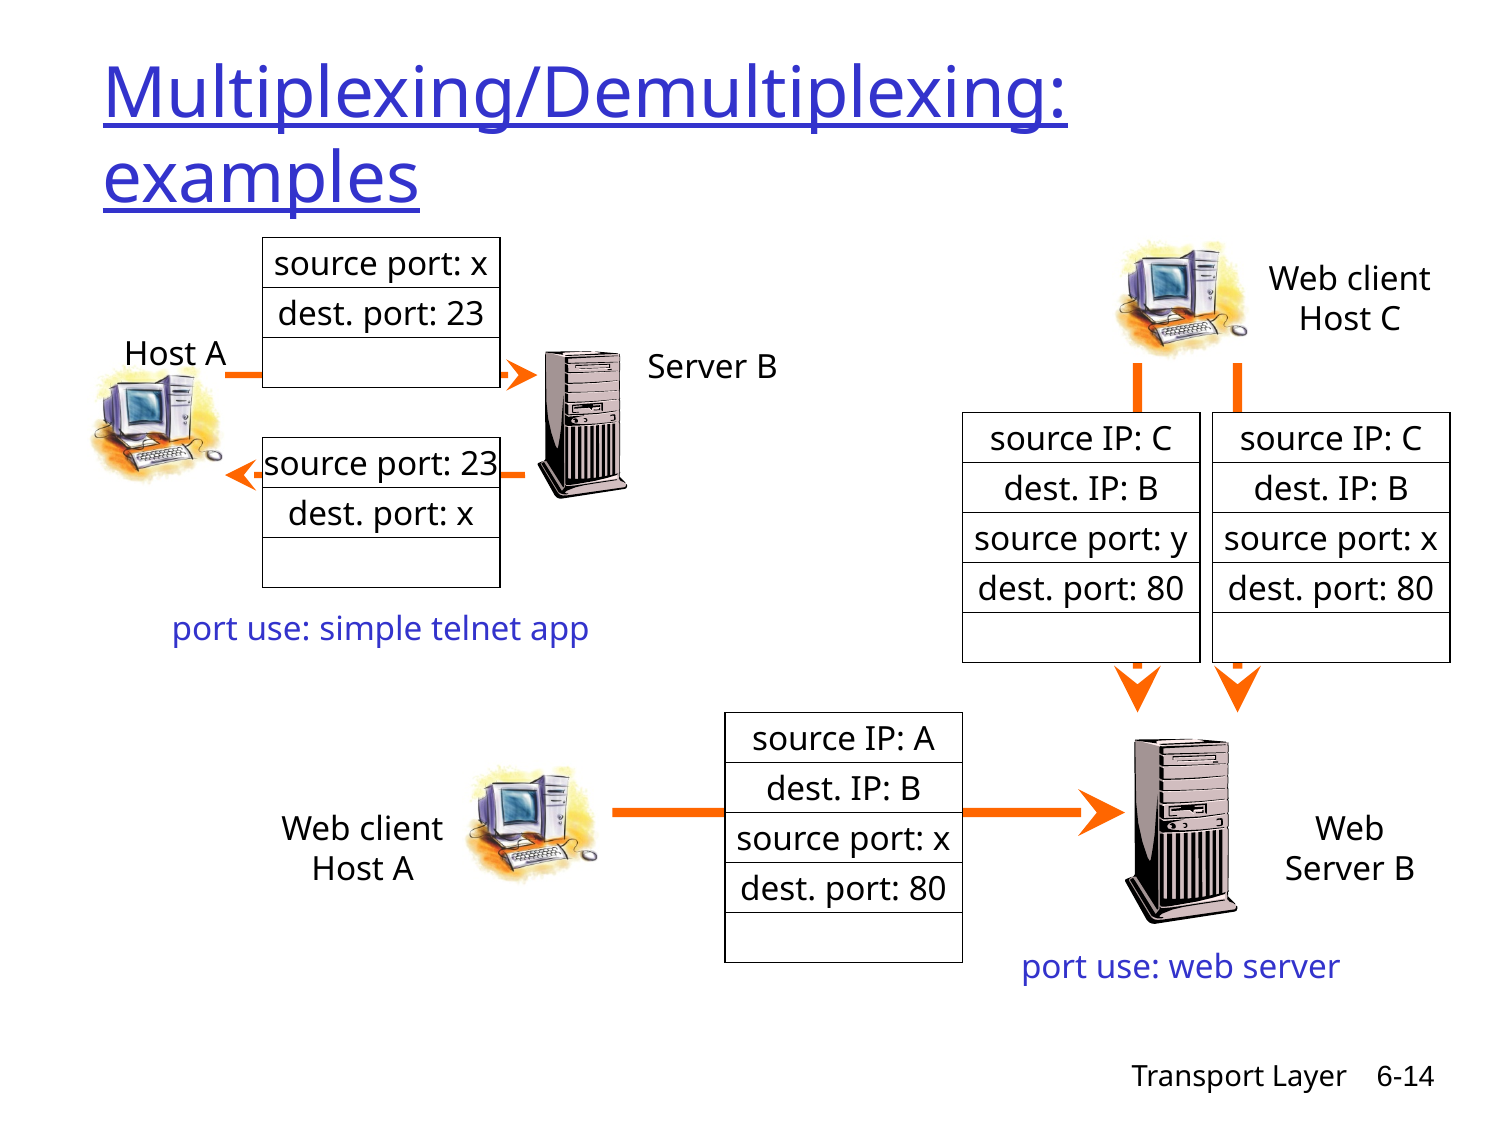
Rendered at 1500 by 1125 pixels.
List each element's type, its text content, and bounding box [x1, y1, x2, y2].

text_box Host A [75, 324, 257, 380]
text_box Web client Host C [1254, 249, 1450, 345]
text_box [1104, 802, 1119, 823]
picture [537, 349, 629, 501]
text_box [962, 412, 1201, 663]
text_box Server B [612, 337, 813, 393]
text_box [1127, 691, 1148, 713]
text_box port use: simple telnet app [112, 599, 650, 655]
title Multiplexing/Demultiplexing: examples [87, 37, 1400, 225]
footer Transport Layer [887, 1049, 1338, 1125]
picture [1112, 224, 1251, 363]
picture [87, 349, 226, 488]
text_box Web client Host A [262, 799, 461, 895]
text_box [724, 712, 963, 963]
text_box [229, 464, 246, 486]
slide_number 6-14 [1338, 1049, 1451, 1125]
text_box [1212, 412, 1451, 663]
picture [462, 749, 601, 888]
text_box [1227, 691, 1248, 713]
text_box [516, 364, 532, 386]
text_box Web Server B [1250, 799, 1450, 895]
picture [1124, 737, 1240, 926]
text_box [262, 437, 501, 588]
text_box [262, 237, 501, 388]
text_box port use: web server [912, 937, 1450, 993]
